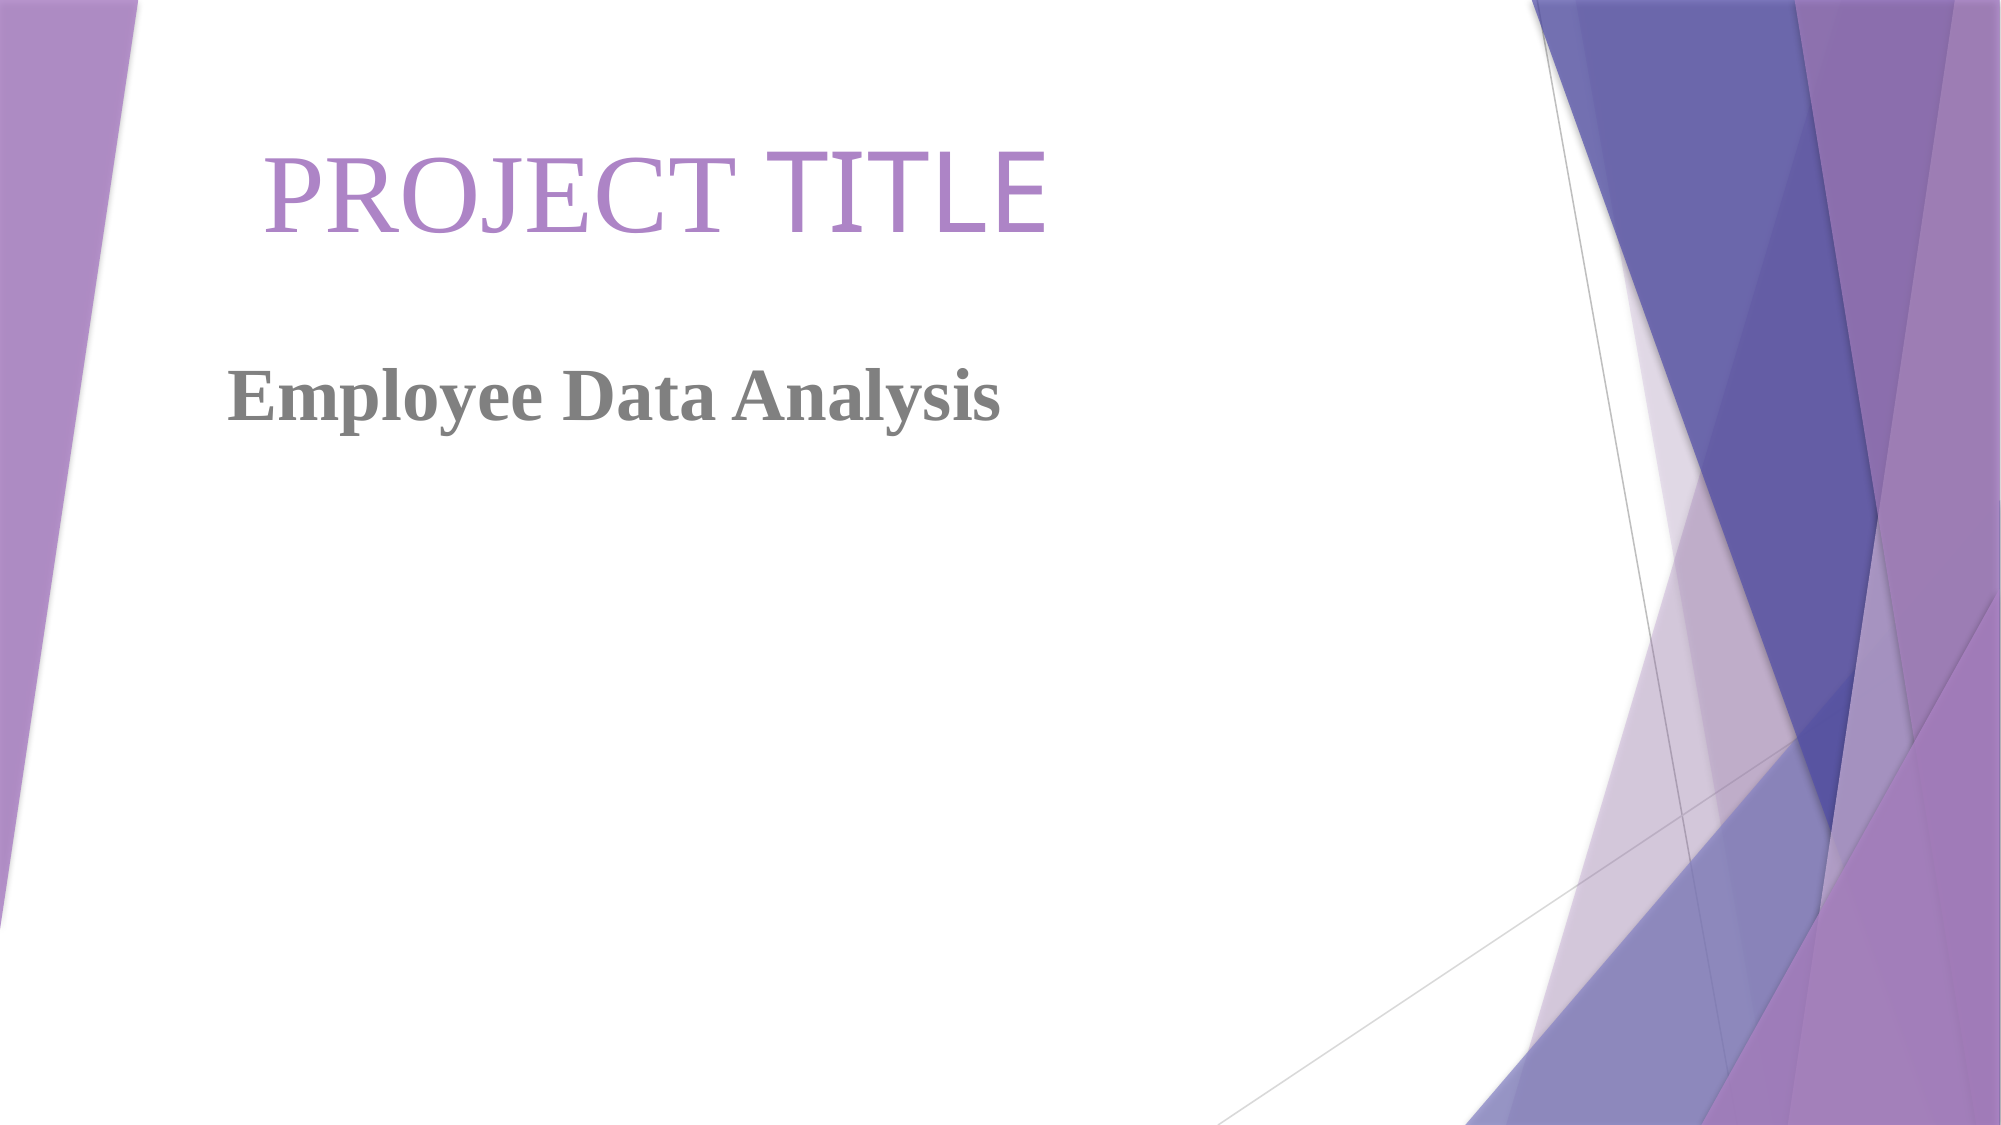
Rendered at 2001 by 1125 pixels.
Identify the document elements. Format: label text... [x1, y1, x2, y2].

subtitle Employee Data Analysis [212, 337, 1588, 638]
title PROJECT TITLE [247, 112, 1522, 263]
